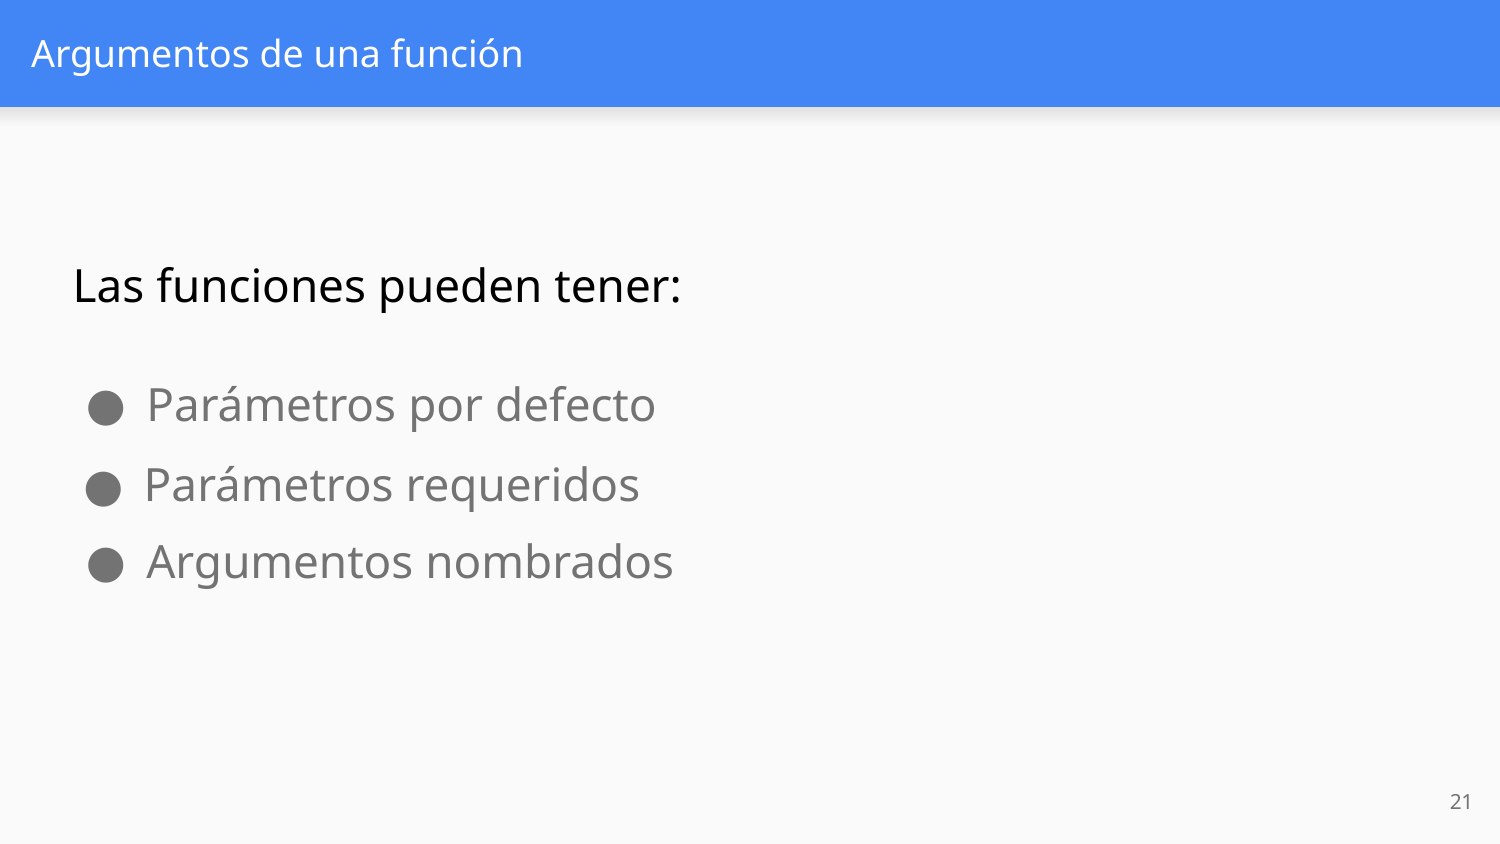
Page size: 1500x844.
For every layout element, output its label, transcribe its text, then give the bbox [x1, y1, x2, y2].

list Parámetros por defecto [56, 352, 1449, 459]
text_box Las funciones pueden tener: [57, 241, 1323, 302]
slide_number ‹#› [1398, 770, 1489, 835]
list Argumentos nombrados [56, 509, 1449, 616]
list Parámetros requeridos [53, 432, 1447, 539]
title Argumentos de una función [16, 2, 1464, 102]
